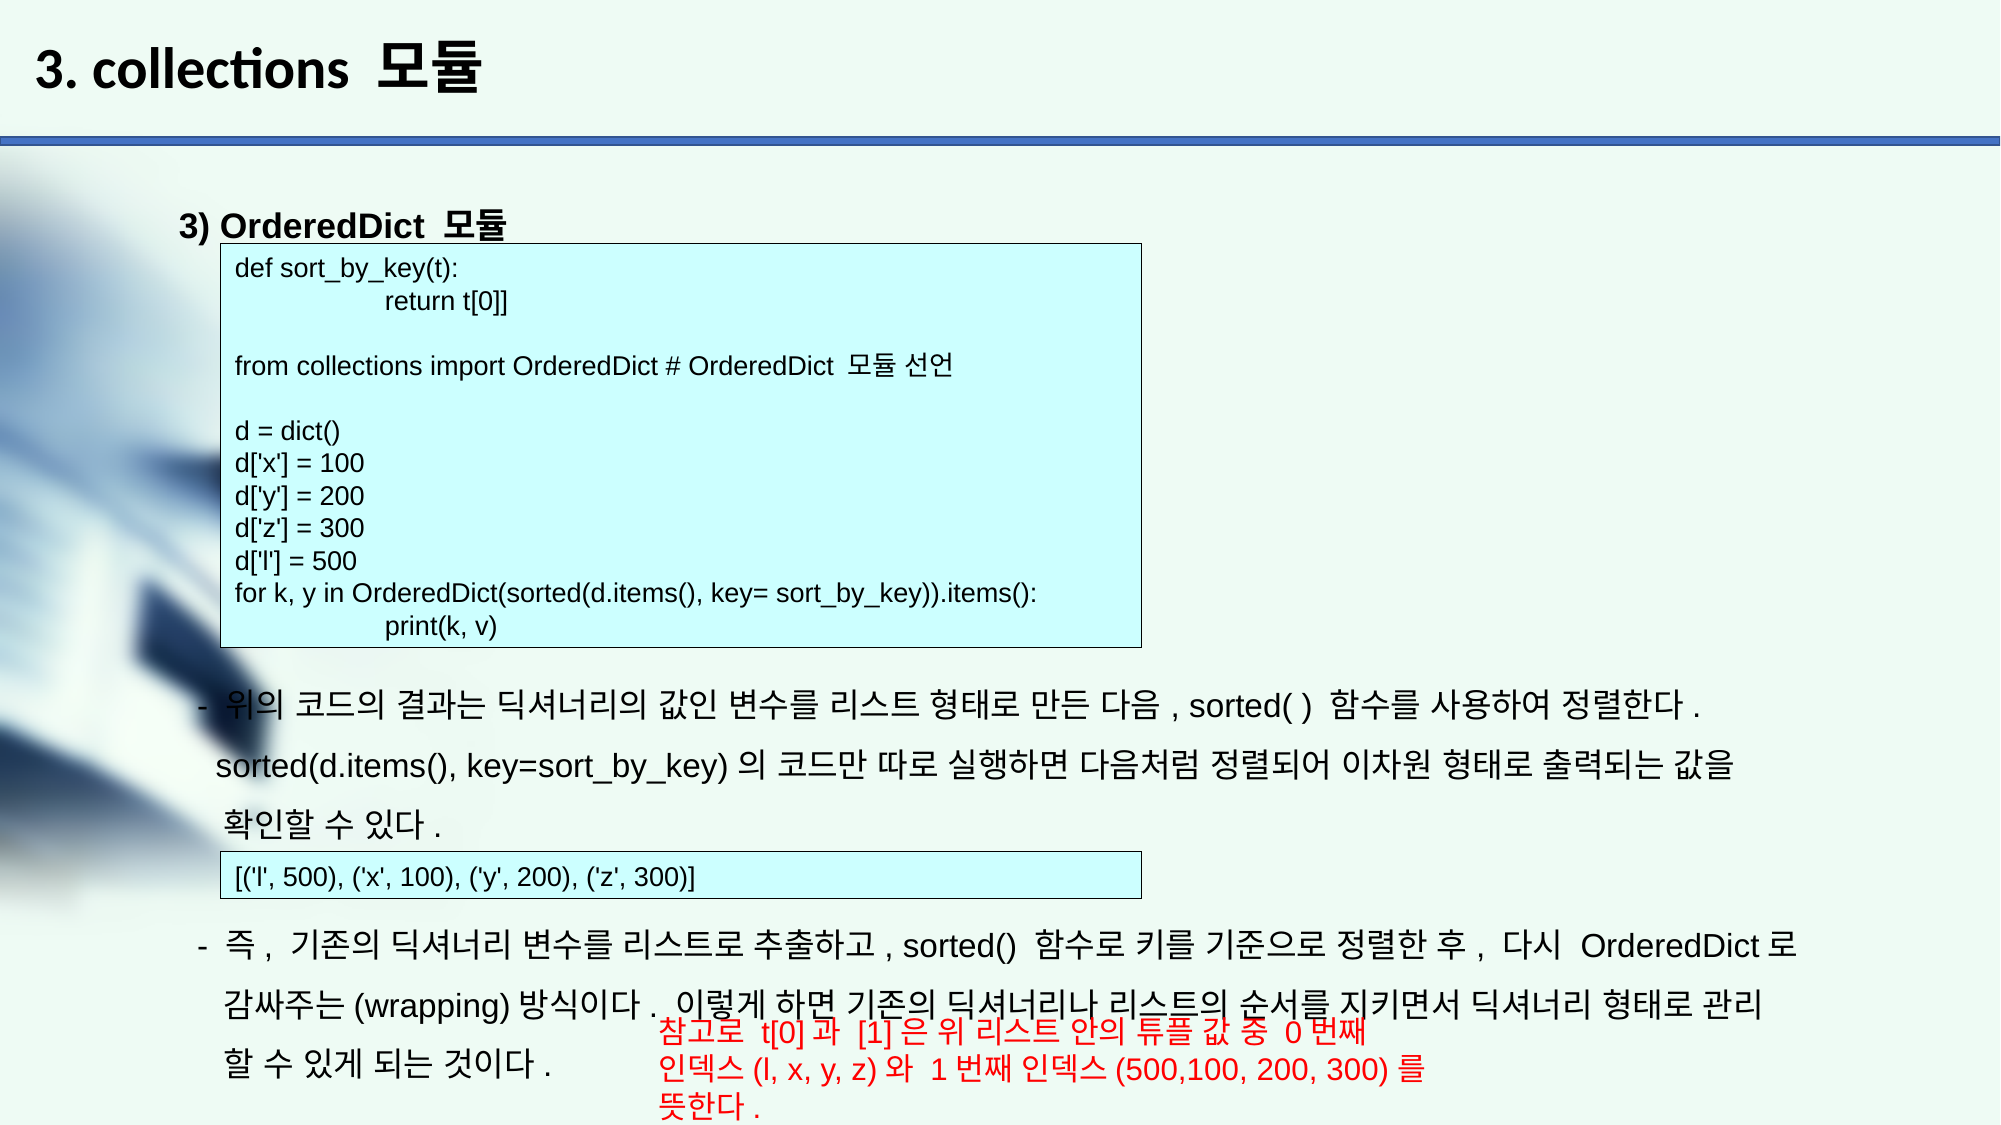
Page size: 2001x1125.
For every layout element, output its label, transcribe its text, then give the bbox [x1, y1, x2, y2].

title 3. collections 모듈 [19, 14, 1745, 126]
text_box 3) OrderedDict 모듈 - 위의 코드의 결과는 딕셔너리의 값인 변수를 리스트 형태로 만든 다음, sorted( ) 함수를 사용하여 정렬한다. sorted(d.items(), key=sort_by_key)의 코드만 따로 실행하면 다음처럼 정렬되어 이차원 형태로 출력되는 값을 확인할 수 있다. - 즉, 기존의 딕셔너리 변수를 리스트로 추출하고, sorted() 함수로 키를 기준으로 정렬한 후, 다시 OrderedDict로 감싸주는(wrapping)방식이다. 이렇게 하면 기존의 딕셔너리나 리스트의 순서를 지키면서 딕셔너리 형태로 관리 할 수 있게 되는 것이다. [163, 173, 1922, 1125]
picture [0, 146, 2000, 1125]
picture [0, 0, 2000, 136]
text_box def sort_by_key(t): return t[0]] from collections import OrderedDict # OrderedDict 모듈 선언 d = dict() d['x'] = 100 d['y'] = 200 d['z'] = 300 d['l'] = 500 for k, y in OrderedDict(sorted(d.items(), key= sort_by_key)).items(): print(k, v) [220, 243, 1142, 648]
text_box [('l', 500), ('x', 100), ('y', 200), ('z', 300)] [220, 851, 1142, 899]
text_box 참고로 t[0]과 [1]은 위 리스트 안의 튜플 값 중 0번째 인덱스(l, x, y, z)와 1번째 인덱스(500,100, 200, 300)를 뜻한다. [644, 1004, 1441, 1125]
